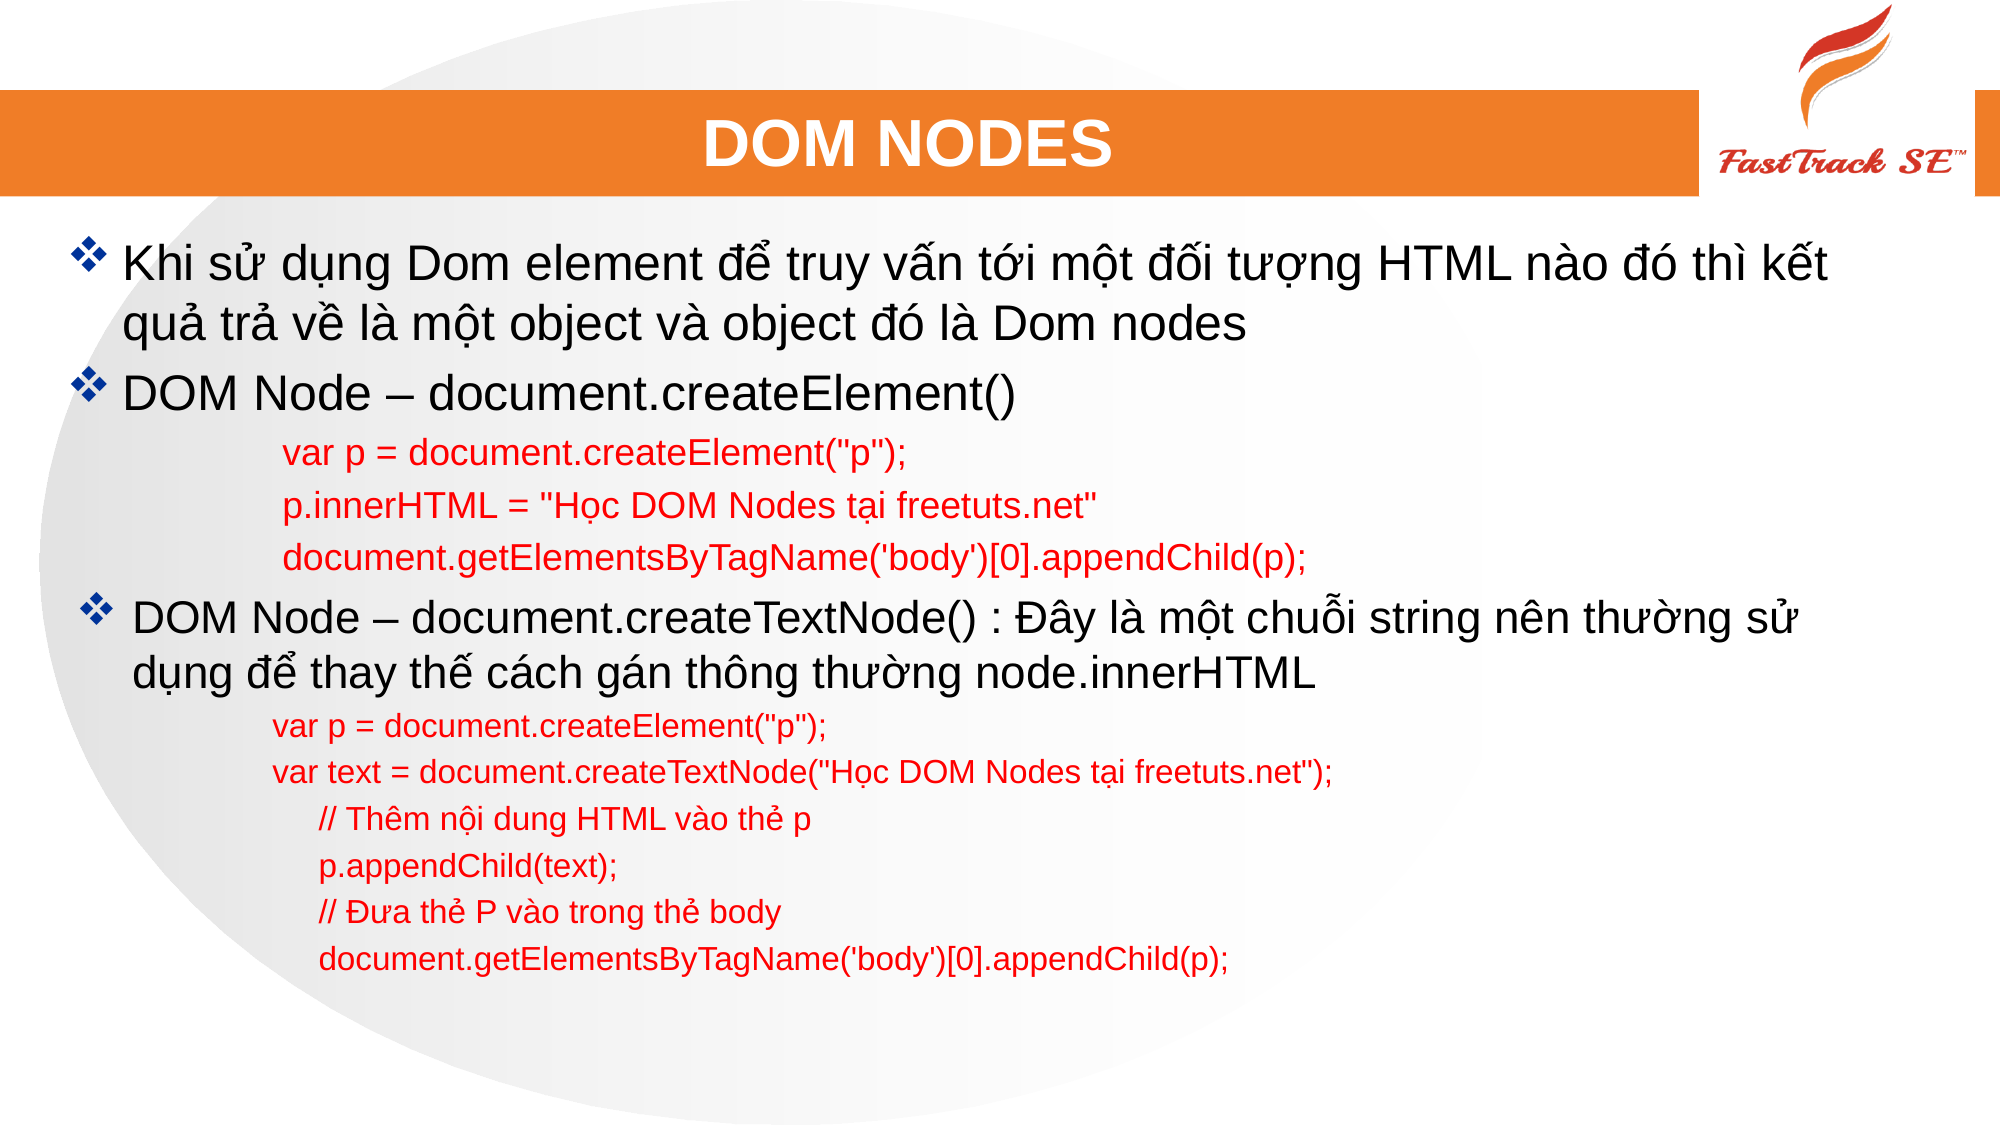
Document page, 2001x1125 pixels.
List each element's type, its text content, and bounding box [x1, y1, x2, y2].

list Khi sử dụng Dom element để truy vấn tới một đối tượng HTML nào đó thì kết quả trả về là một object và object đó là Dom nodes DOM Node – document.createElement() var p = document.createElement("p"); p.innerHTML = "Học DOM Nodes tại freetuts.net" document.getElementsByTagName('body')[0].appendChild(p); DOM Node – document.createTextNode() : Đây là một chuỗi string nên thường sử dụng để thay thế cách gán thông thường node.innerHTML var p = document.createElement("p"); var text = document.createTextNode("Học DOM Nodes tại freetuts.net"); // Thêm nội dung HTML vào thẻ p p.appendChild(text); // Đưa thẻ P vào trong thẻ body document.getElementsByTagName('body')[0].appendChild(p); [51, 223, 1861, 1083]
title DOM NODES [249, 99, 1567, 180]
picture [1700, 0, 1975, 192]
